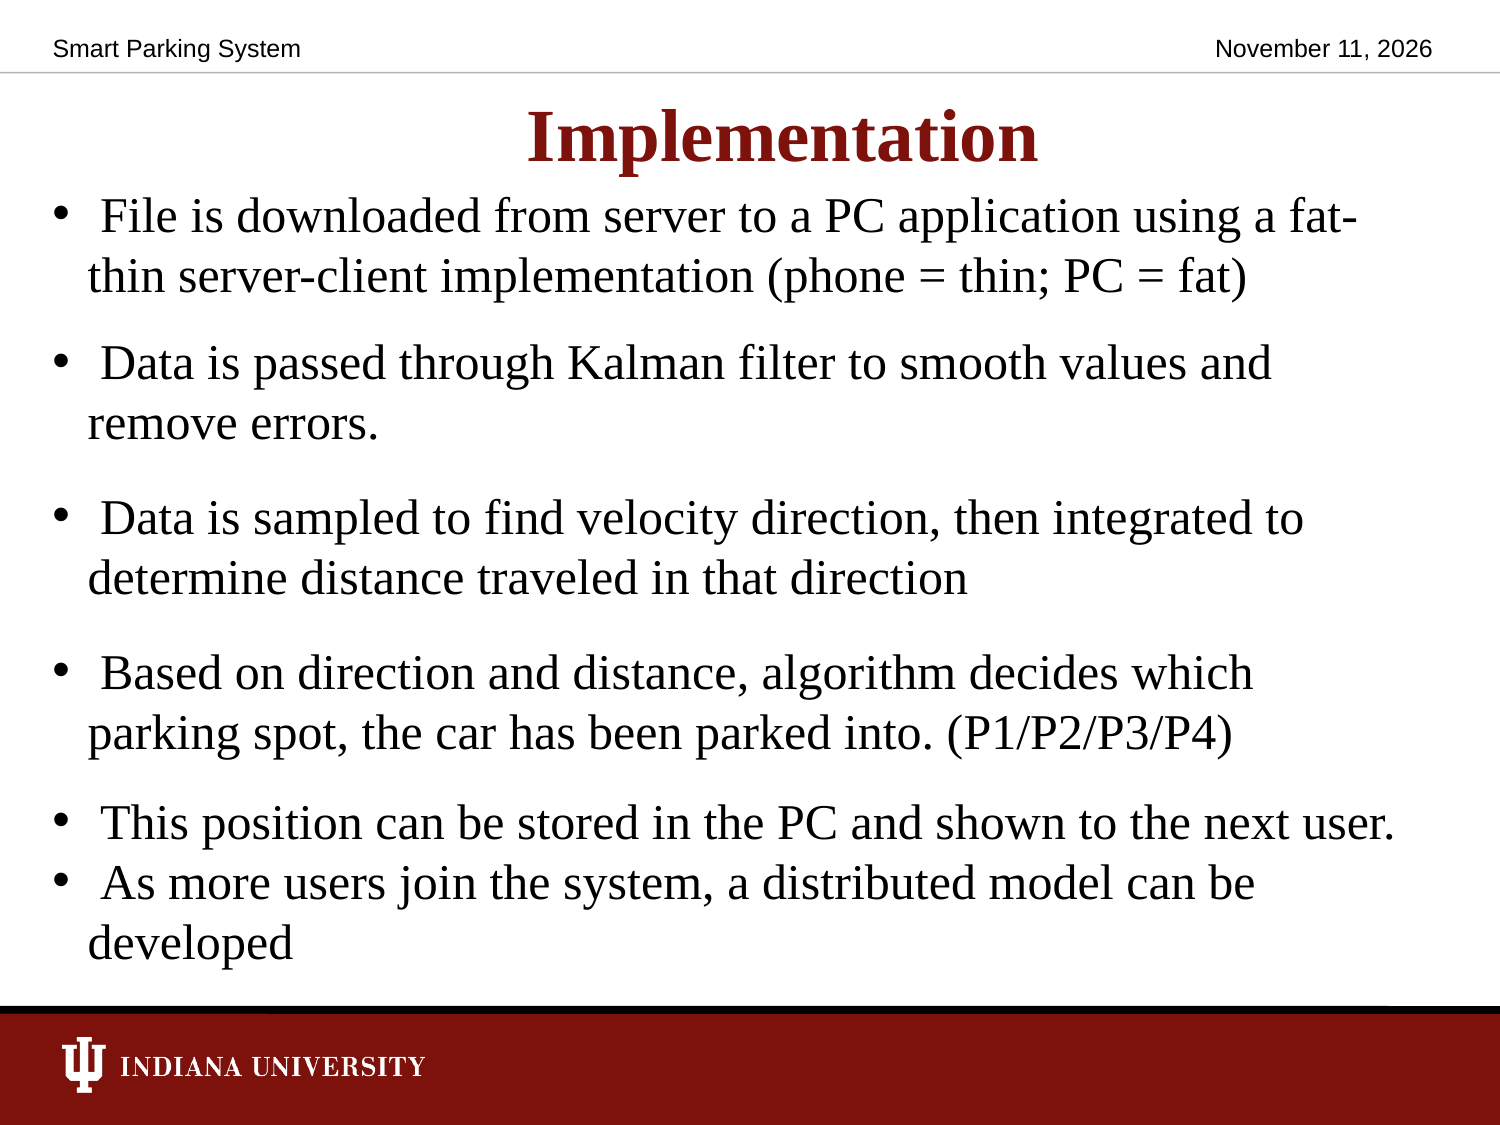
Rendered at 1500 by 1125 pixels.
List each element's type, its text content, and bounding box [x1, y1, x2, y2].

footer Smart Parking System [37, 24, 850, 75]
title Implementation [200, 87, 1367, 174]
text_box File is downloaded from server to a PC application using a fat-thin server-client implementation (phone = thin; PC = fat) Data is passed through Kalman filter to smooth values and remove errors. Data is sampled to find velocity direction, then integrated to determine distance traveled in that direction Based on direction and distance, algorithm decides which parking spot, the car has been parked into. (P1/P2/P3/P4) This position can be stored in the PC and shown to the next user. As more users join the system, a distributed model can be developed [37, 174, 1425, 938]
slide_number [1200, 24, 1463, 75]
picture [62, 1037, 425, 1098]
